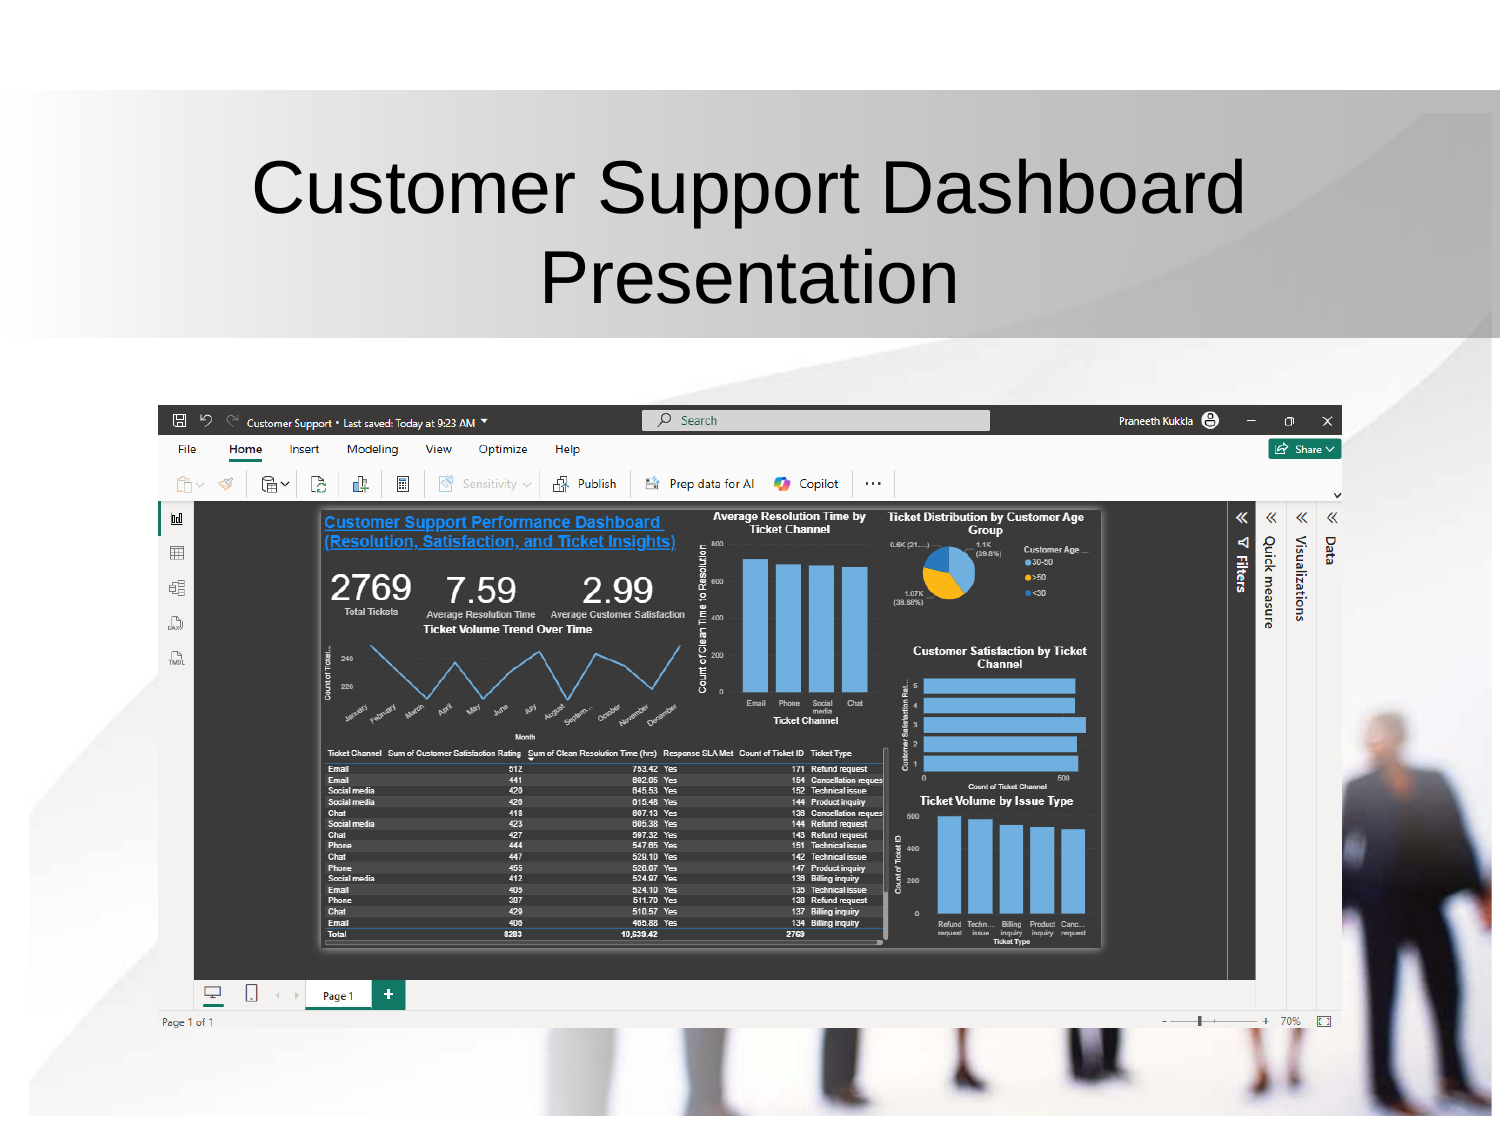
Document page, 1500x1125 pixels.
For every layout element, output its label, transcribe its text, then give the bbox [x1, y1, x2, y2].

title Customer Support Dashboard Presentation [112, 108, 1388, 350]
picture [29, 338, 1492, 1116]
